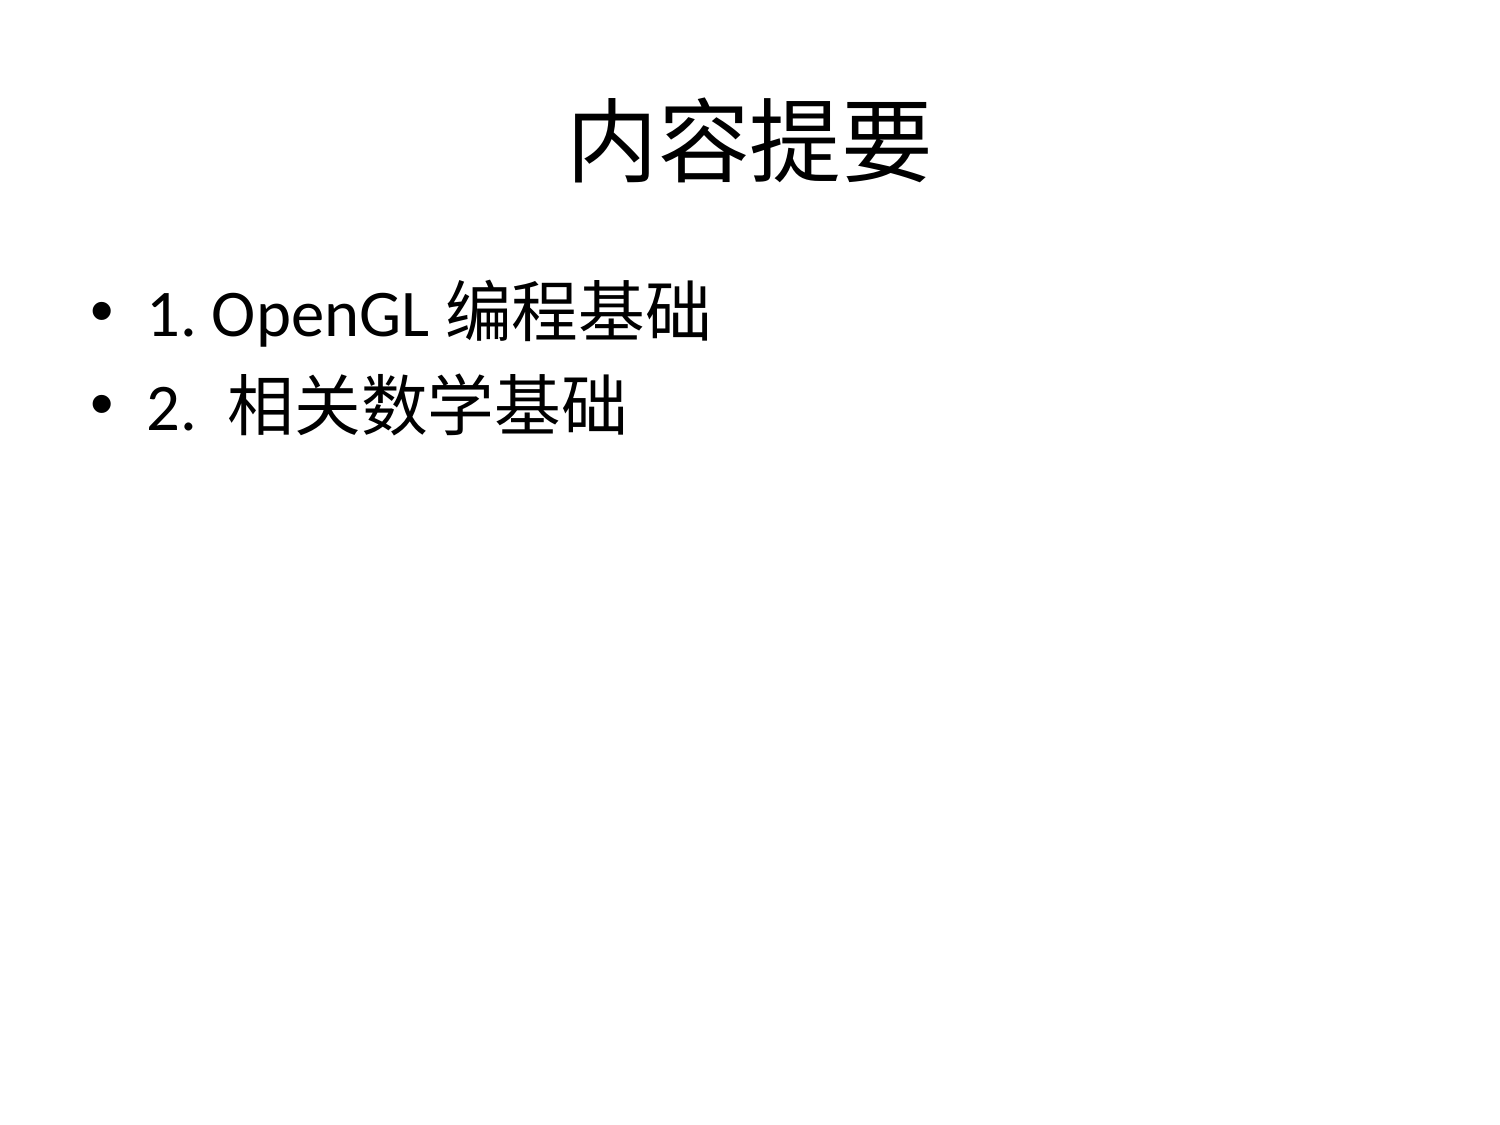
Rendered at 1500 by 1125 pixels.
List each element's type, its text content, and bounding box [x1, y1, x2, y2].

title 内容提要 [75, 45, 1425, 233]
list 1. OpenGL编程基础 2. 相关数学基础 [75, 262, 1425, 1005]
